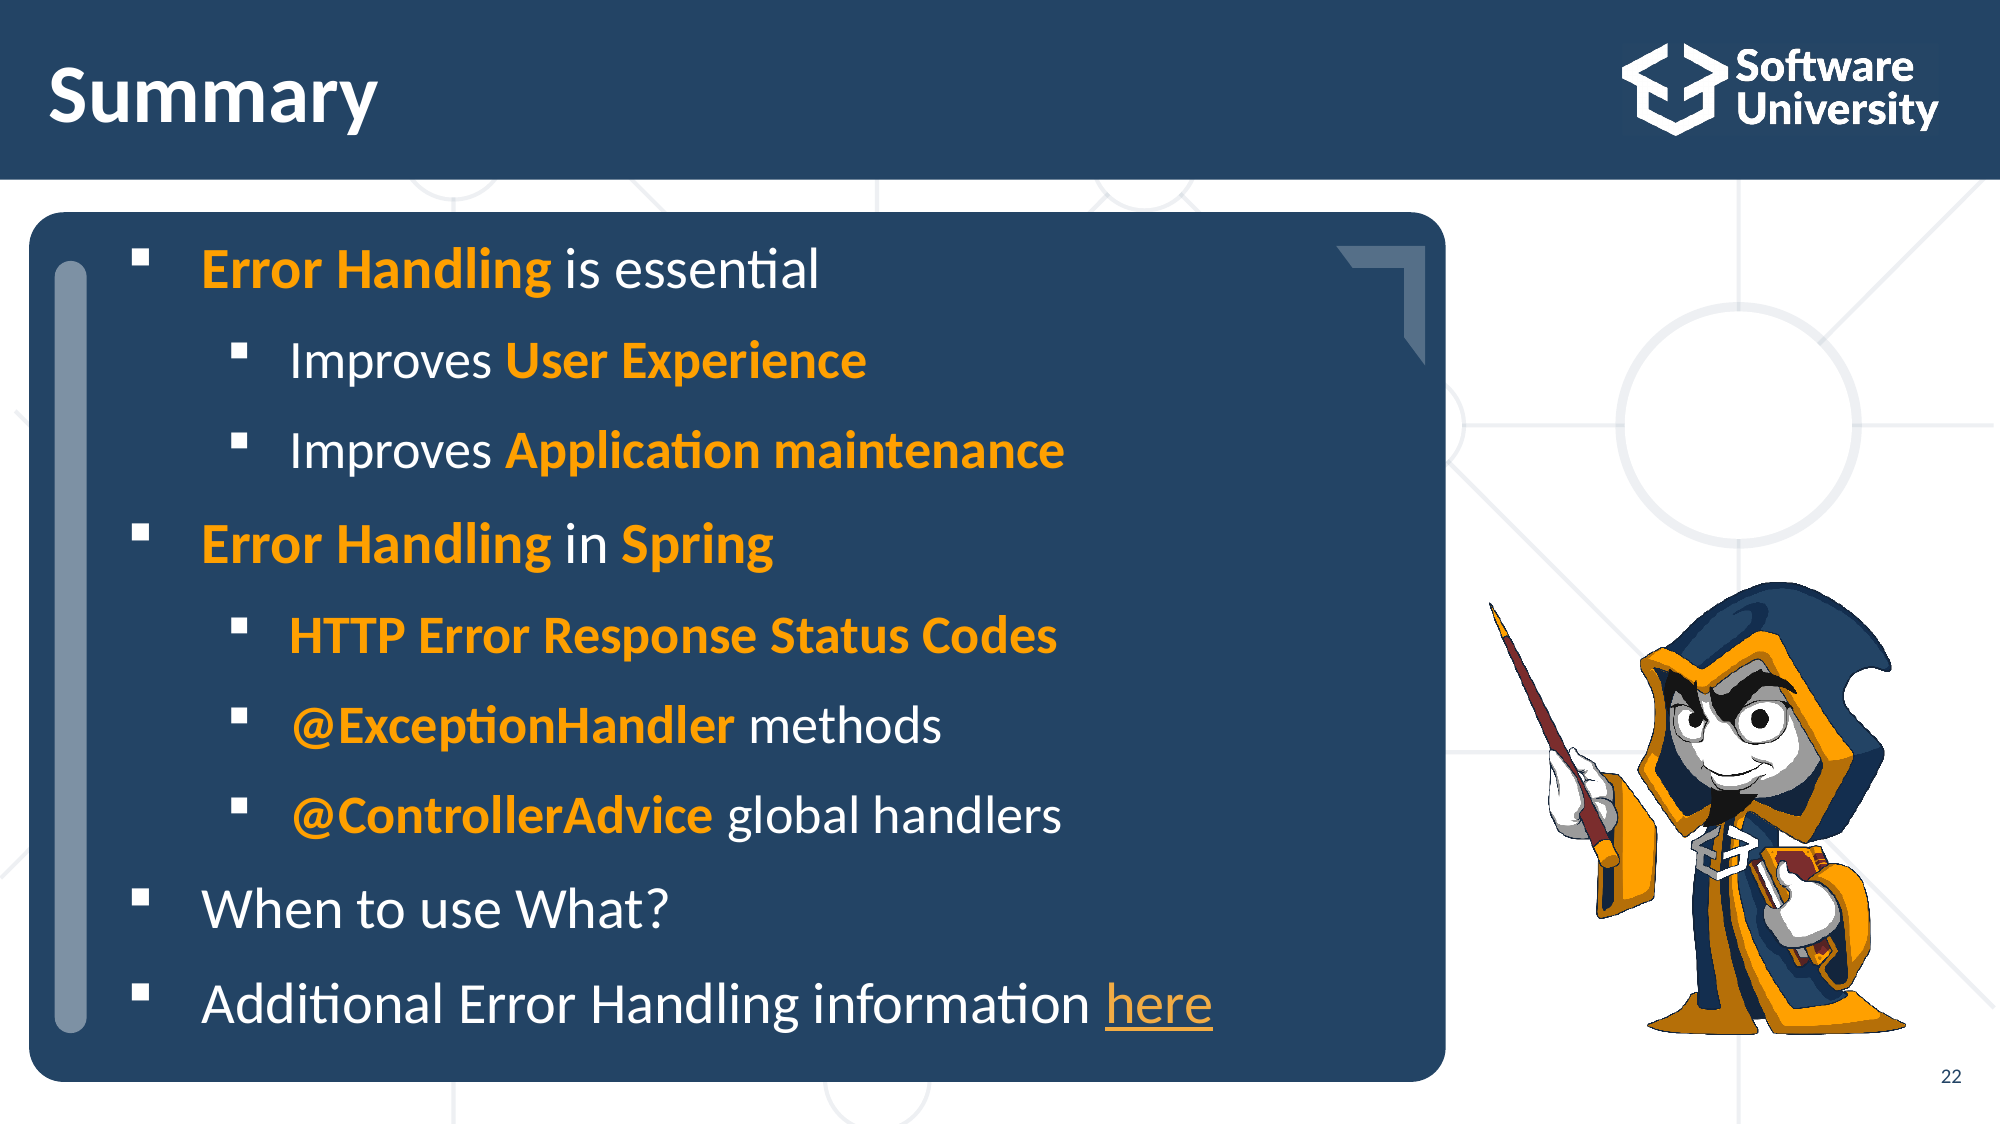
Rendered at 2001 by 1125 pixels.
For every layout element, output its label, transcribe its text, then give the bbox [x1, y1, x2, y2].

picture [1622, 43, 1939, 136]
picture [1473, 541, 1947, 1054]
slide_number 22 [1897, 1049, 1968, 1101]
title Summary [31, 16, 1591, 162]
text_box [28, 211, 1446, 1083]
